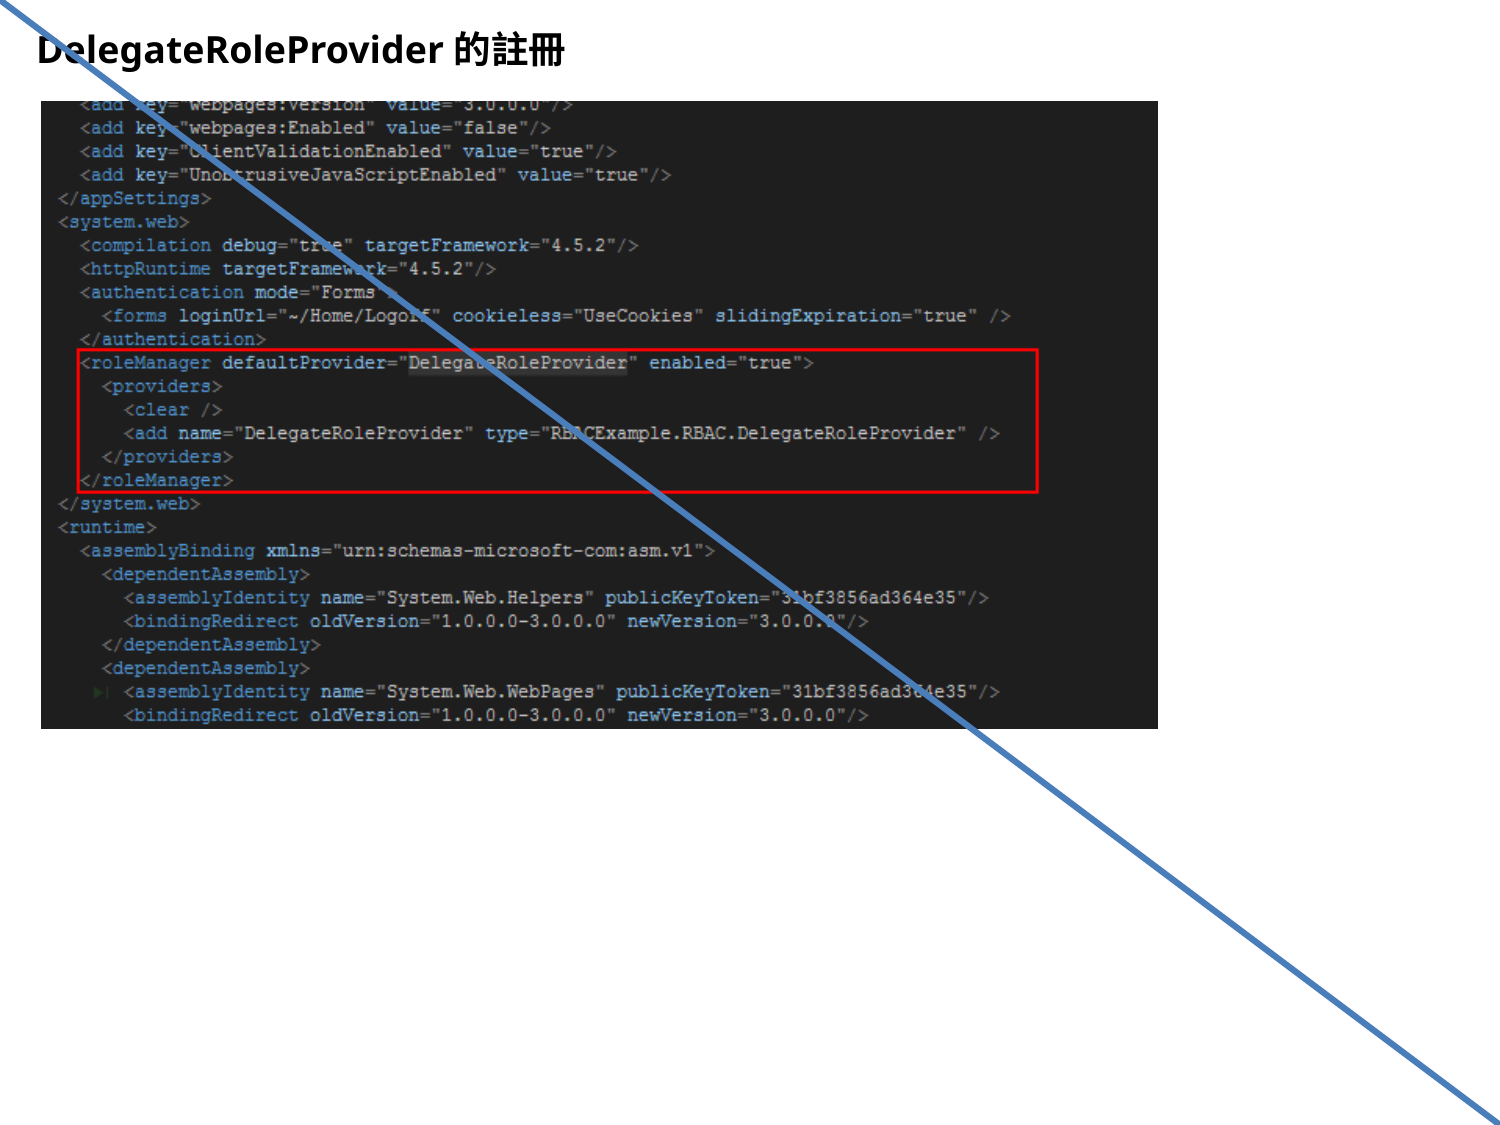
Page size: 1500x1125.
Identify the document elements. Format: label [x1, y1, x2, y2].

text_box [0, 0, 1500, 1125]
